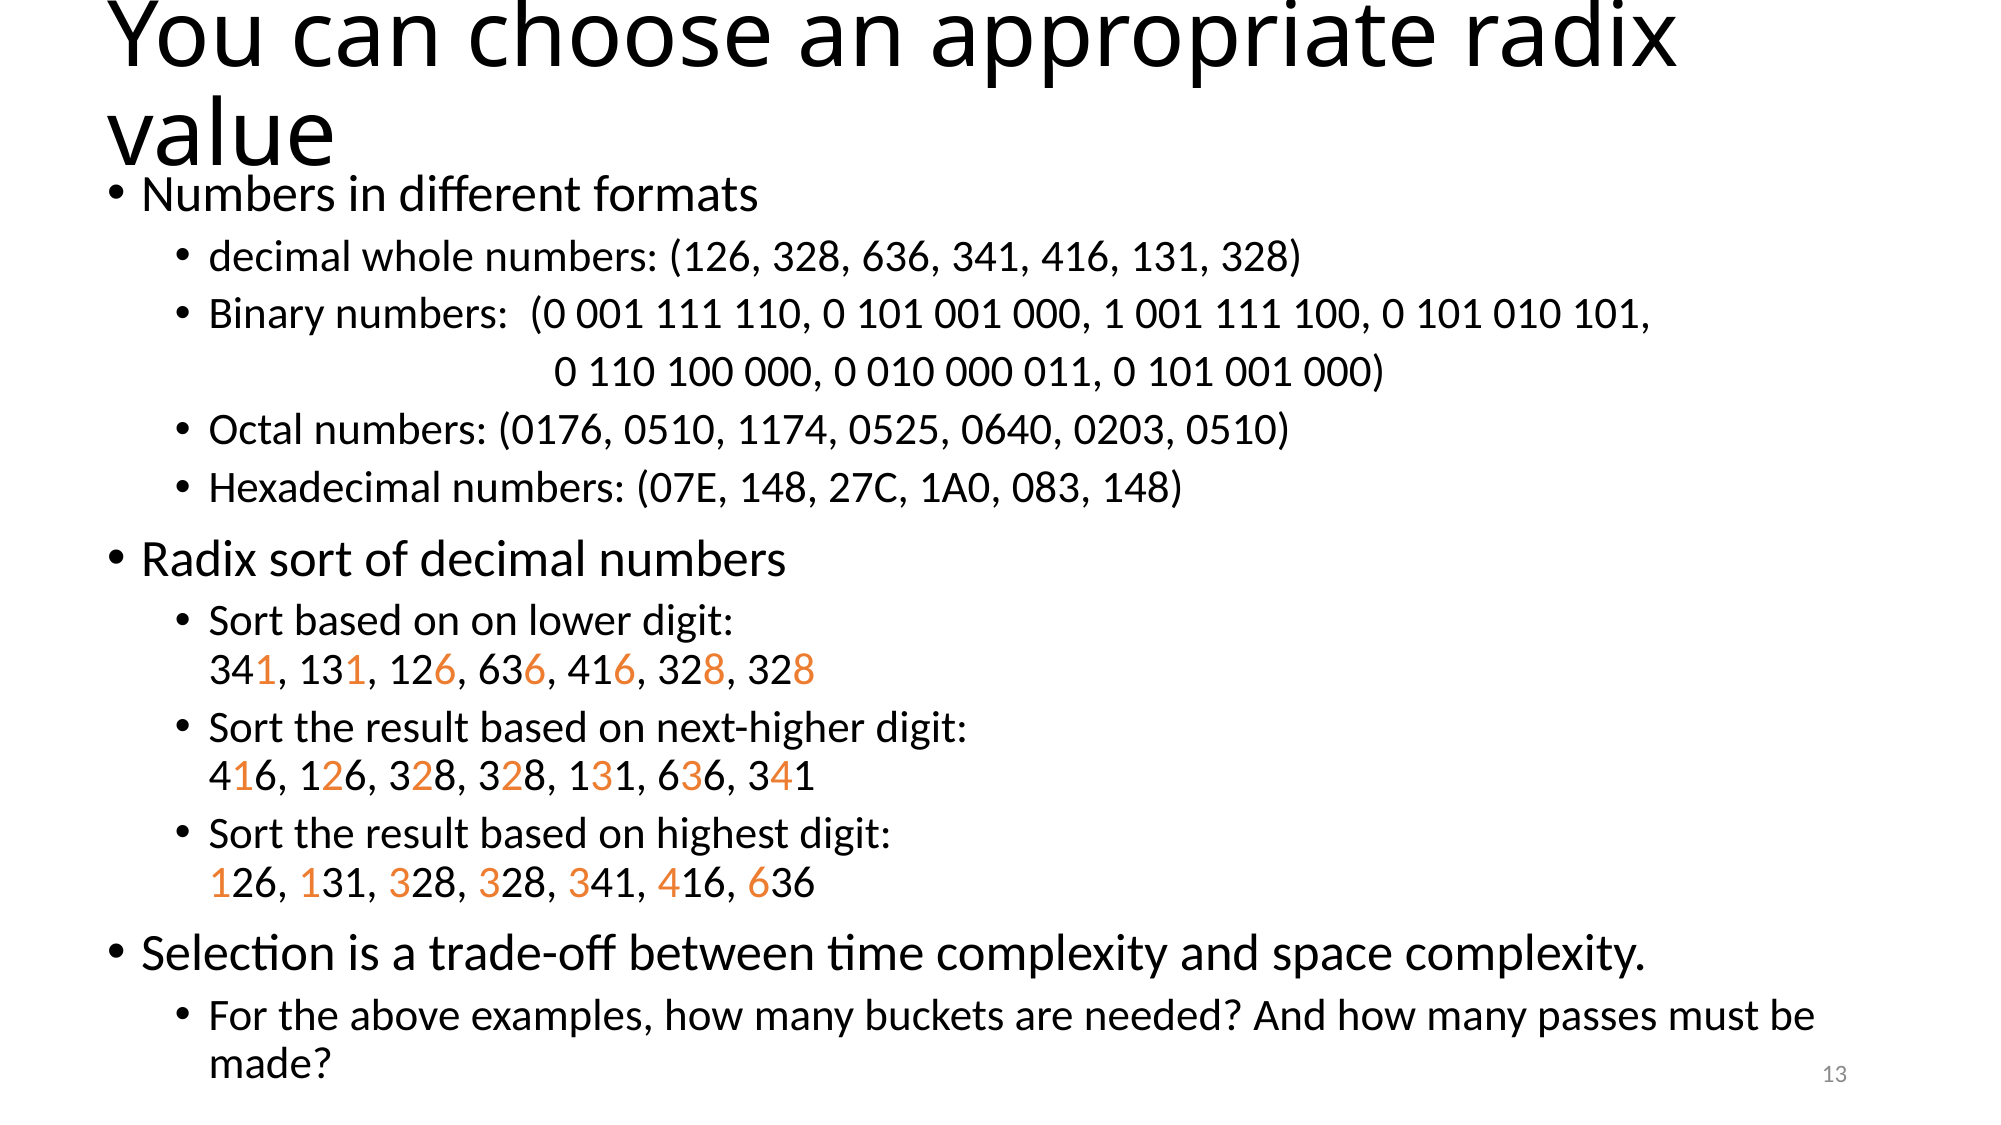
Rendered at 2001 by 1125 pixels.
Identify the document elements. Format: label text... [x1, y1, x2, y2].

title You can choose an appropriate radix value [92, 26, 1888, 147]
list Numbers in different formats decimal whole numbers: (126, 328, 636, 341, 416, 131, 328) Binary numbers: (0 001 111 110, 0 ‭101 001 000, 1 001 111 100‬, ‭0 101 010 101, ‭ 0 110 100 000, ‭0 010 000 011‬‬‬, ‭0 101 001 000)‬ Octal numbers: (0176, 0510, 1174, 0525, 0640, 0203, 0510) Hexadecimal numbers: (07E, 148, 27C, 1A0, 083, 148) Radix sort of decimal numbers Sort based on on lower digit: 341, 131, 126, 636, 416, 328, 328 Sort the result based on next-higher digit: 416, 126, 328, 328, 131, 636, 341 Sort the result based on highest digit: 126, 131, 328, 328, 341, 416, 636 Selection is a trade-off between time complexity and space complexity. For the above examples, how many buckets are needed? And how many passes must be made? [92, 158, 1916, 1103]
